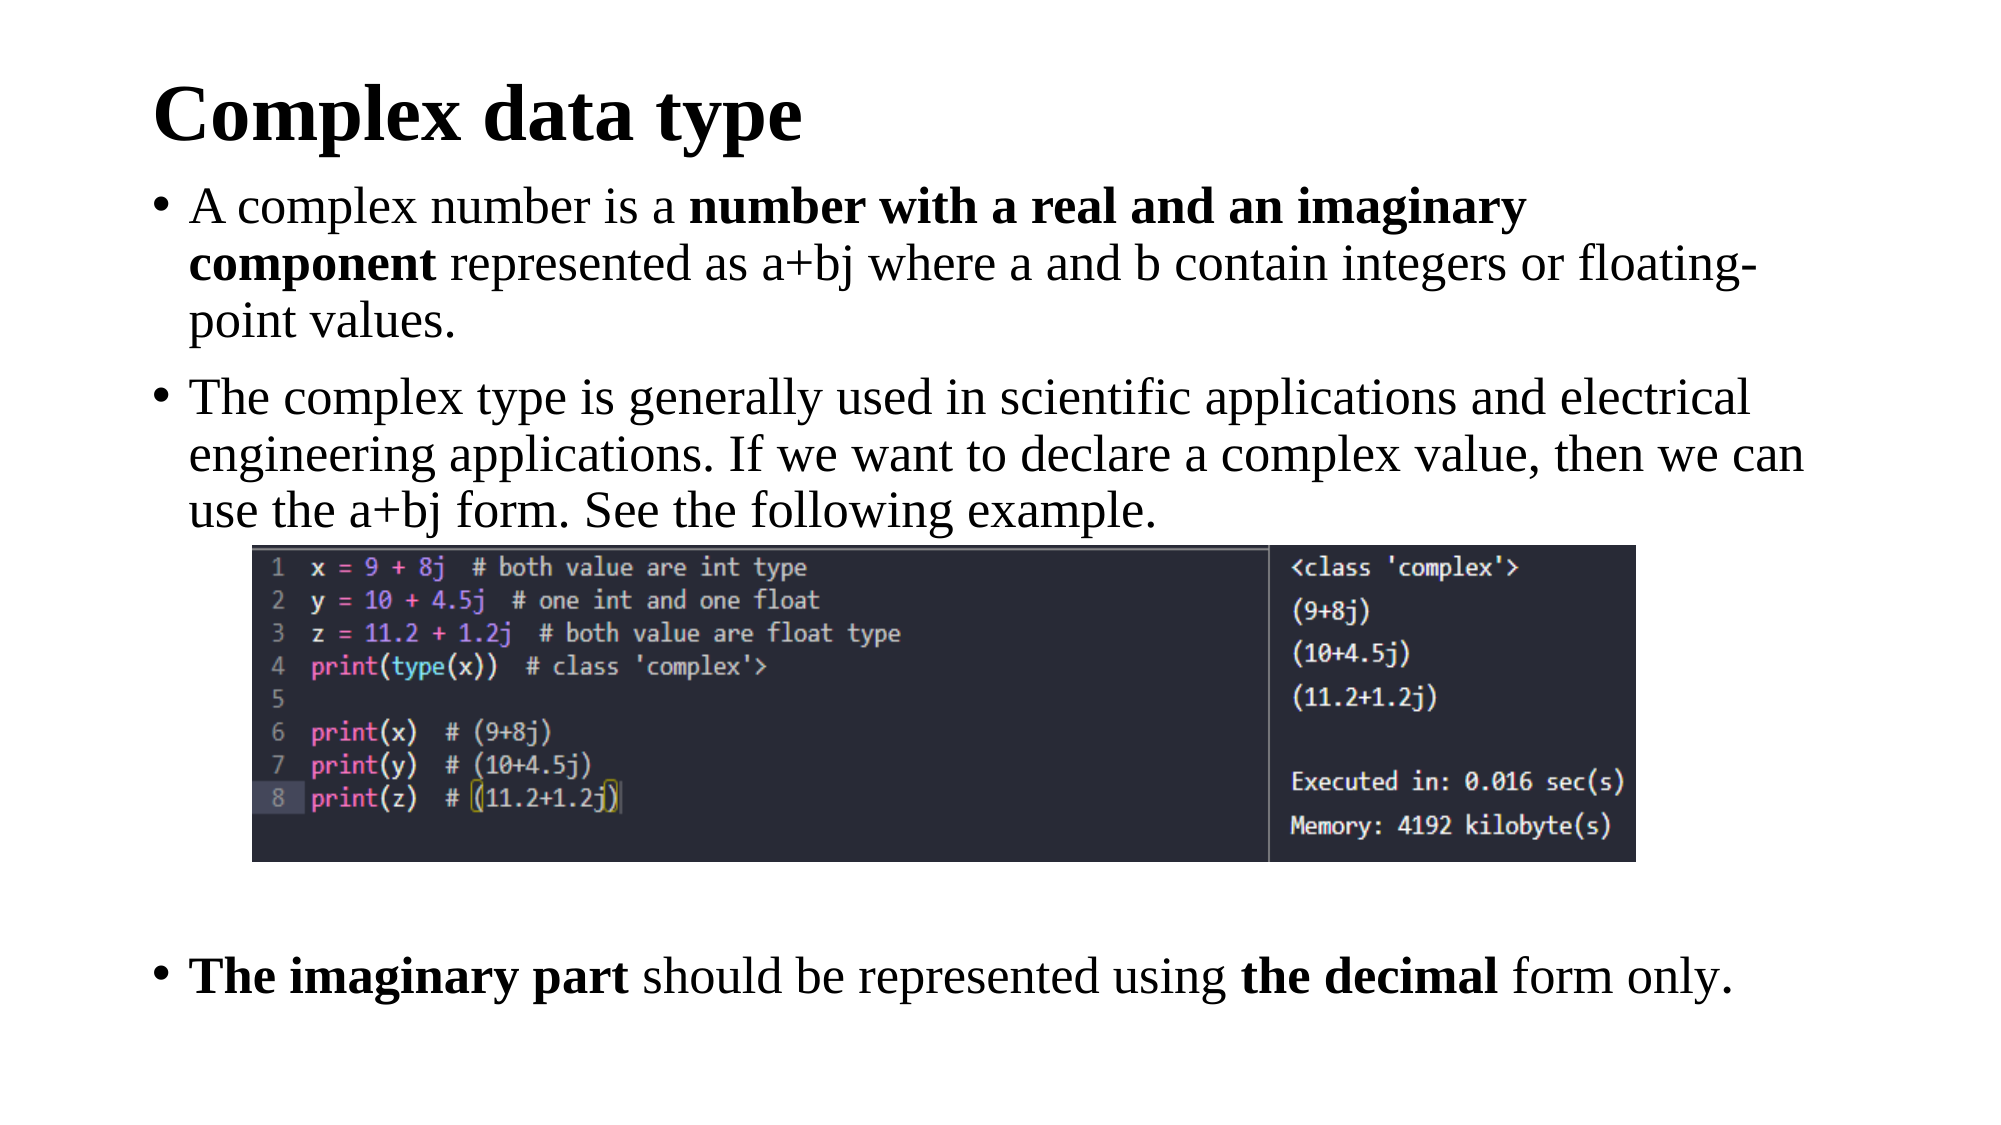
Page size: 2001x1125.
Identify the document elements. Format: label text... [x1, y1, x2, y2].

picture [252, 545, 1636, 862]
list Complex data type A complex number is a number with a real and an imaginary component represented as a+bj where a and b contain integers or floating-point values. The complex type is generally used in scientific applications and electrical engineering applications. If we want to declare a complex value, then we can use the a+bj form. See the following example. The imaginary part should be represented using the decimal form only. [137, 63, 1863, 1014]
